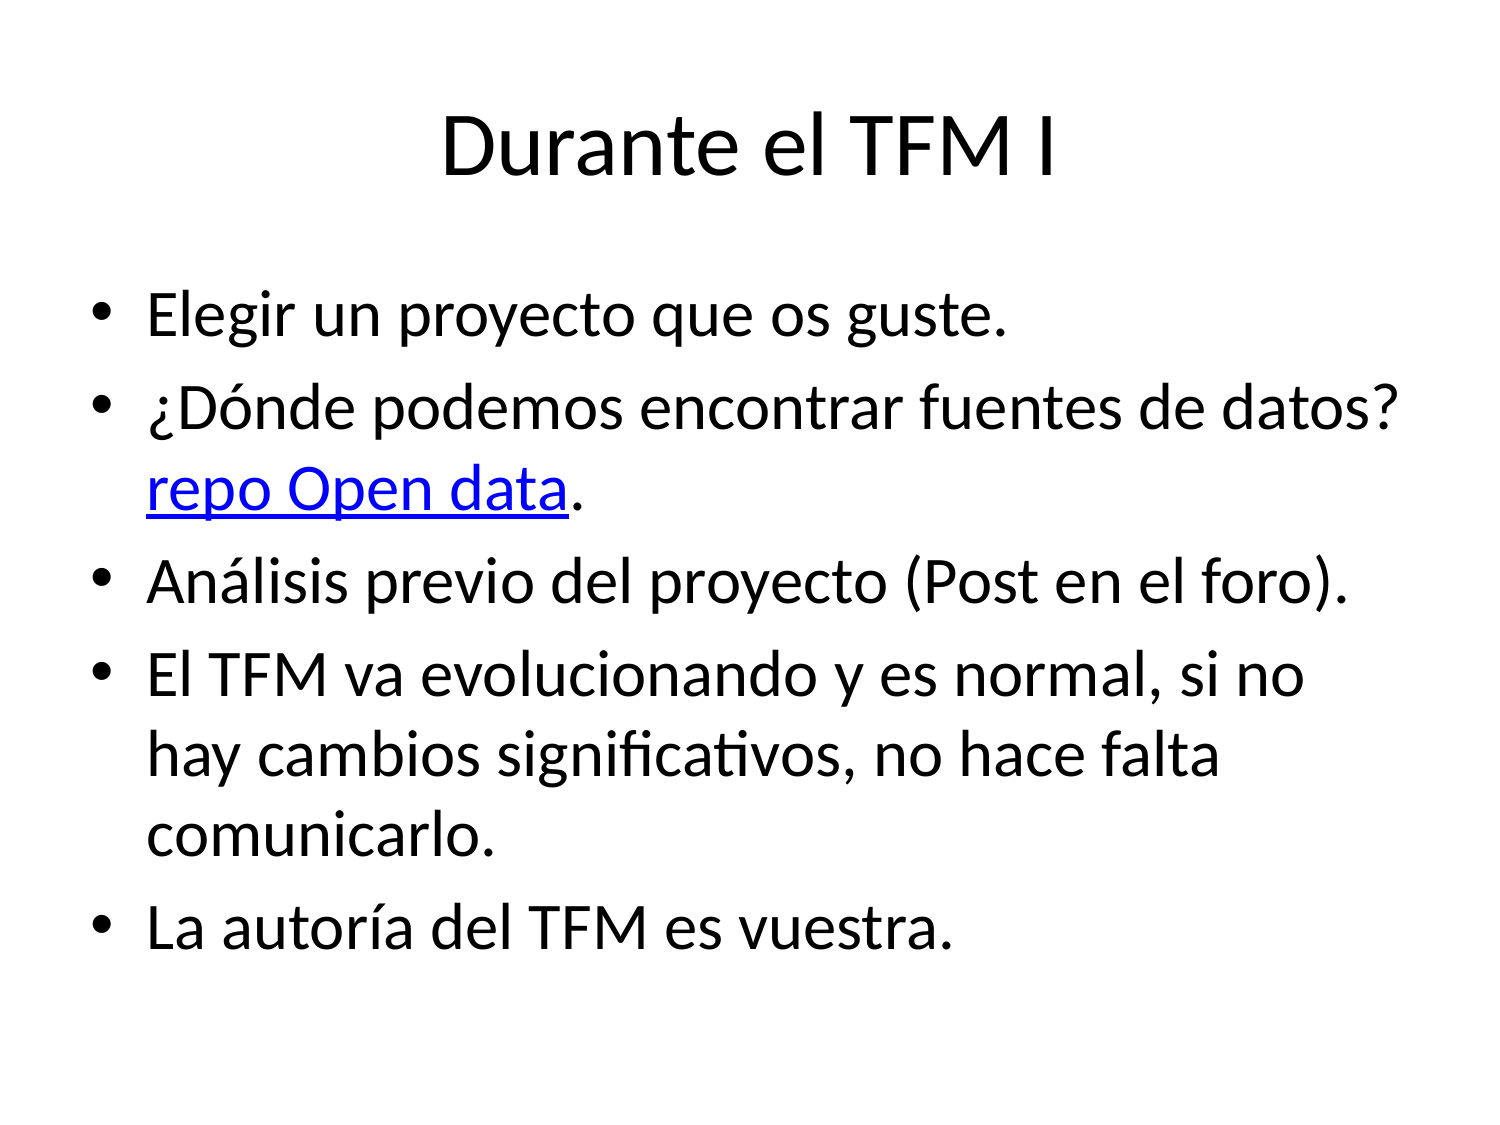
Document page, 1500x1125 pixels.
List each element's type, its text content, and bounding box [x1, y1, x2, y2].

title Durante el TFM I [75, 45, 1425, 233]
list Elegir un proyecto que os guste. ¿Dónde podemos encontrar fuentes de datos? repo Open data. Análisis previo del proyecto (Post en el foro). El TFM va evolucionando y es normal, si no hay cambios significativos, no hace falta comunicarlo. La autoría del TFM es vuestra. [75, 262, 1425, 1005]
